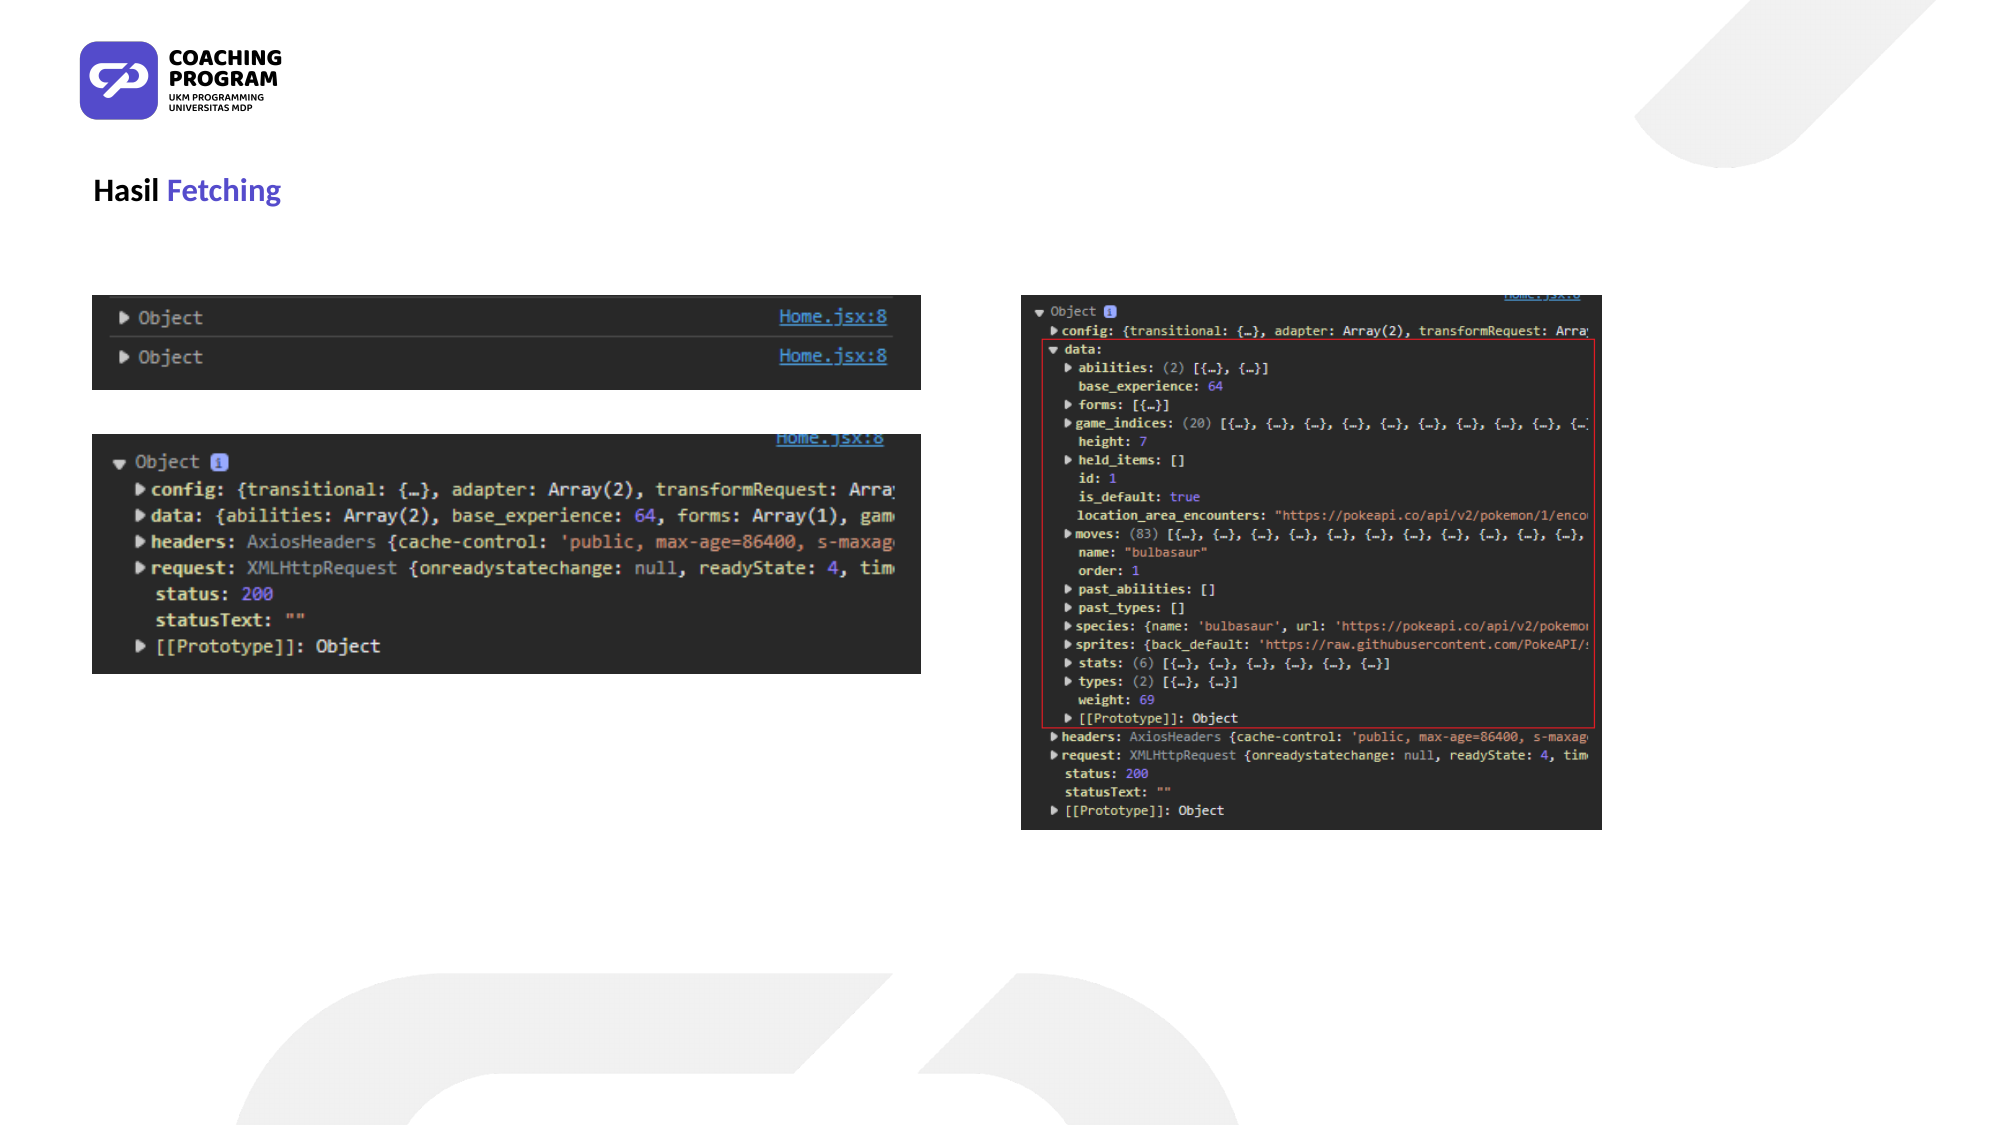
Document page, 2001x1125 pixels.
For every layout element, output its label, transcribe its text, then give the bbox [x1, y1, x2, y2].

picture [78, 35, 284, 126]
title Hasil Fetching [78, 161, 1922, 217]
picture [92, 295, 921, 390]
picture [1021, 295, 1602, 830]
picture [92, 434, 921, 674]
